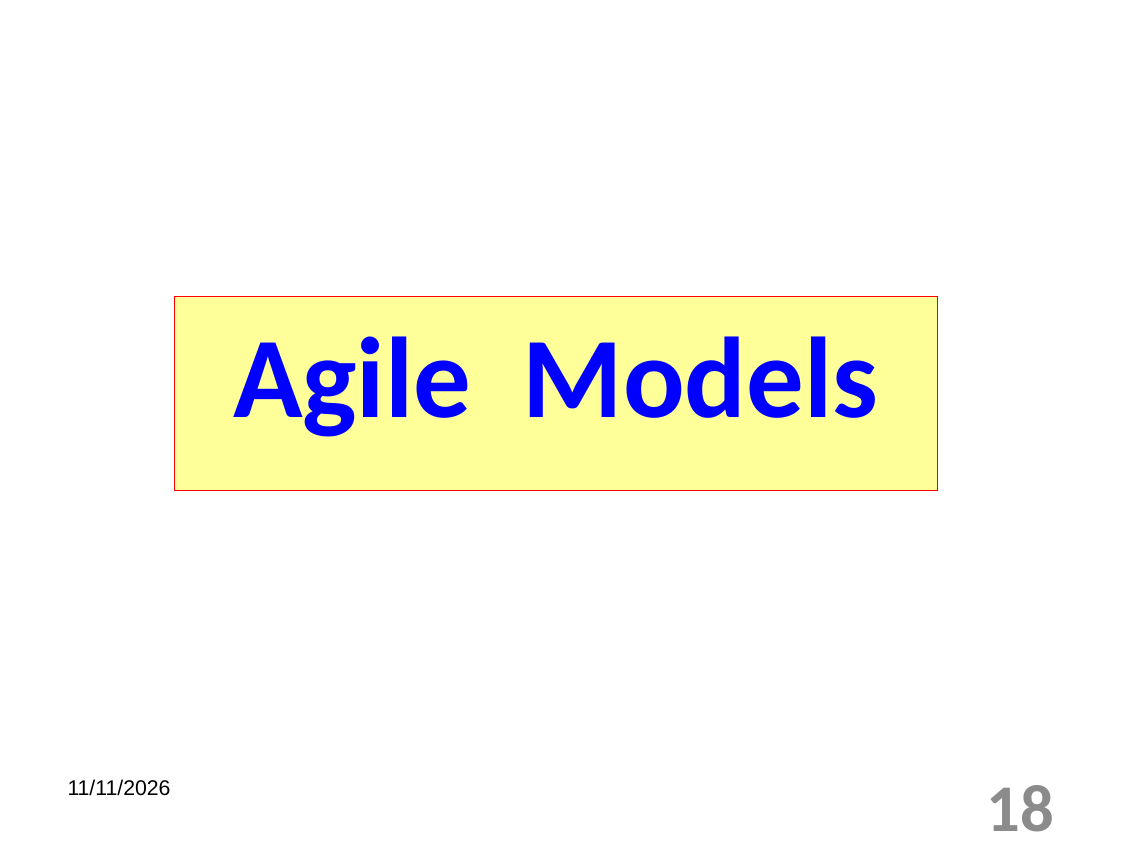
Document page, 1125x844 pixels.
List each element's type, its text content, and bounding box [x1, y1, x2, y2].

text_box 7/24/2018 [56, 768, 319, 827]
title Agile Models [174, 296, 938, 491]
slide_number 18 [806, 782, 1069, 827]
